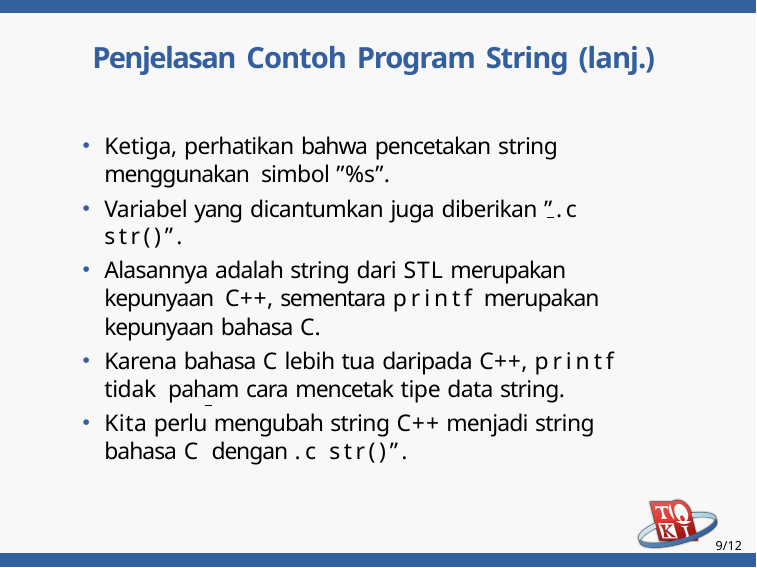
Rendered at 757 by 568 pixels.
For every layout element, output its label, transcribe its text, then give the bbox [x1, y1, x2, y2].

text_box Ketiga, perhatikan bahwa pencetakan string menggunakan simbol ”%s”. Variabel yang dicantumkan juga diberikan ”.c str()”. Alasannya adalah string dari STL merupakan kepunyaan C++, sementara printf merupakan kepunyaan bahasa C. Karena bahasa C lebih tua daripada C++, printf tidak paham cara mencetak tipe data string. Kita perlu mengubah string C++ menjadi string bahasa C dengan .c str()”. [80, 130, 665, 464]
title Penjelasan Contoh Program String (lanj.) [90, 36, 666, 134]
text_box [0, 495, 757, 568]
picture [0, 0, 756, 13]
